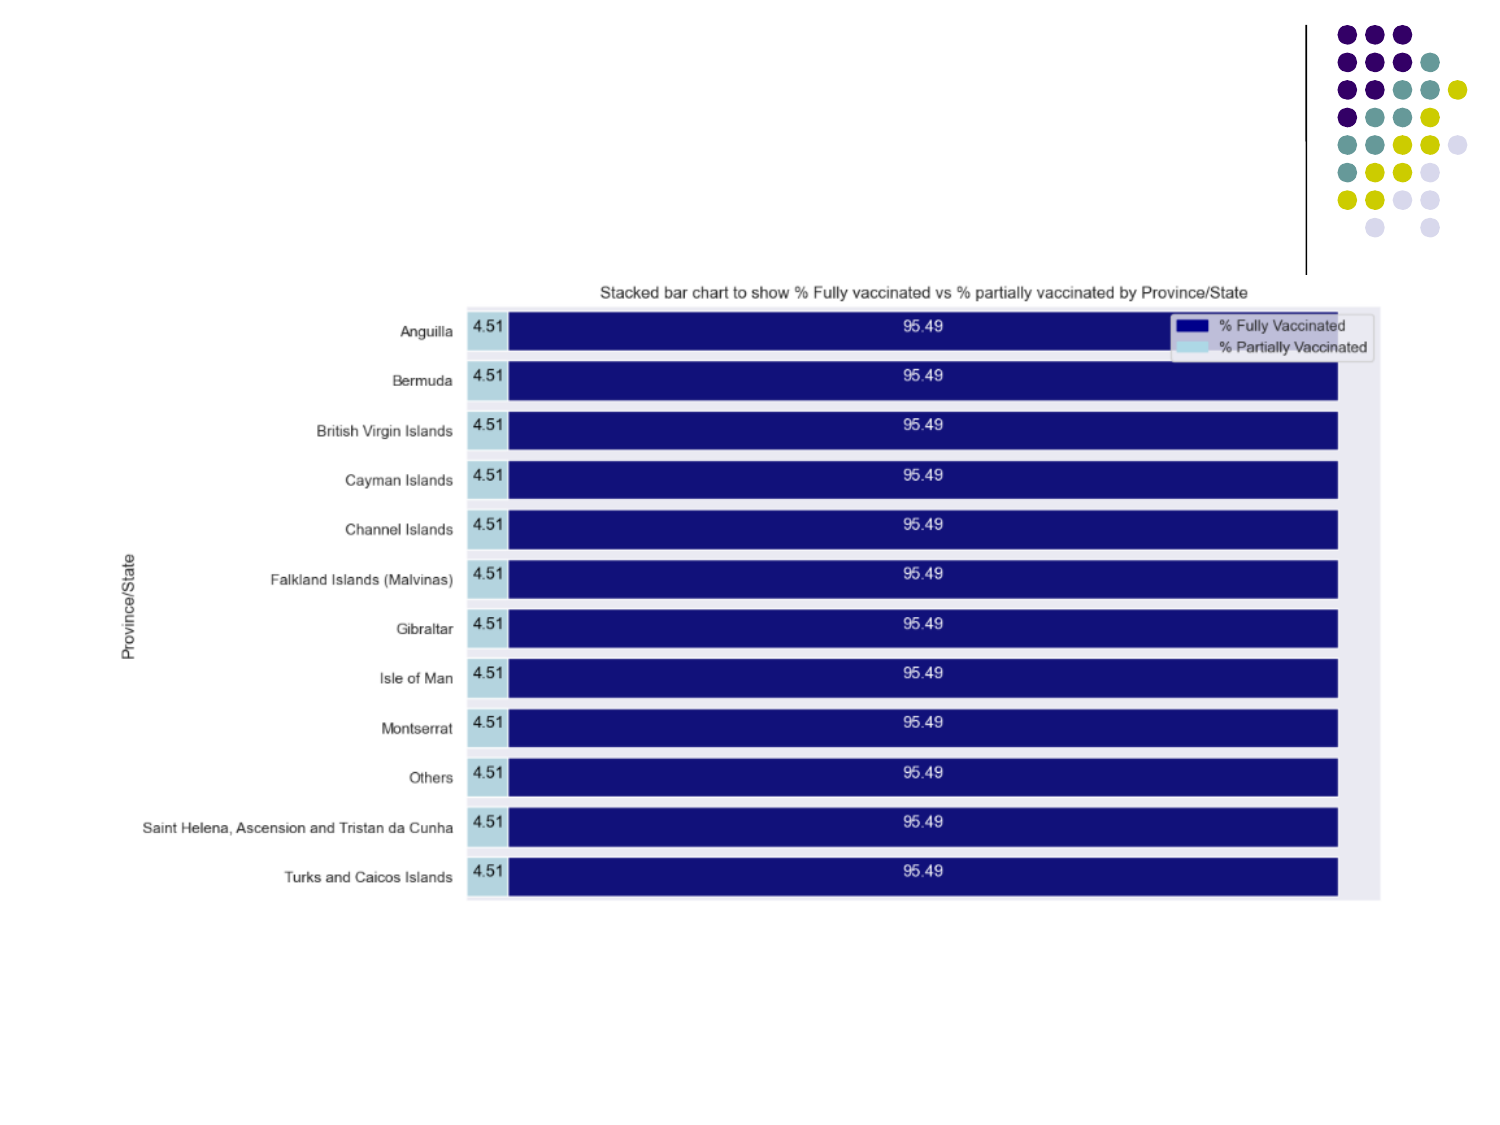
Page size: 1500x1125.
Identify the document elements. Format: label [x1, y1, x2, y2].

picture [111, 278, 1389, 915]
